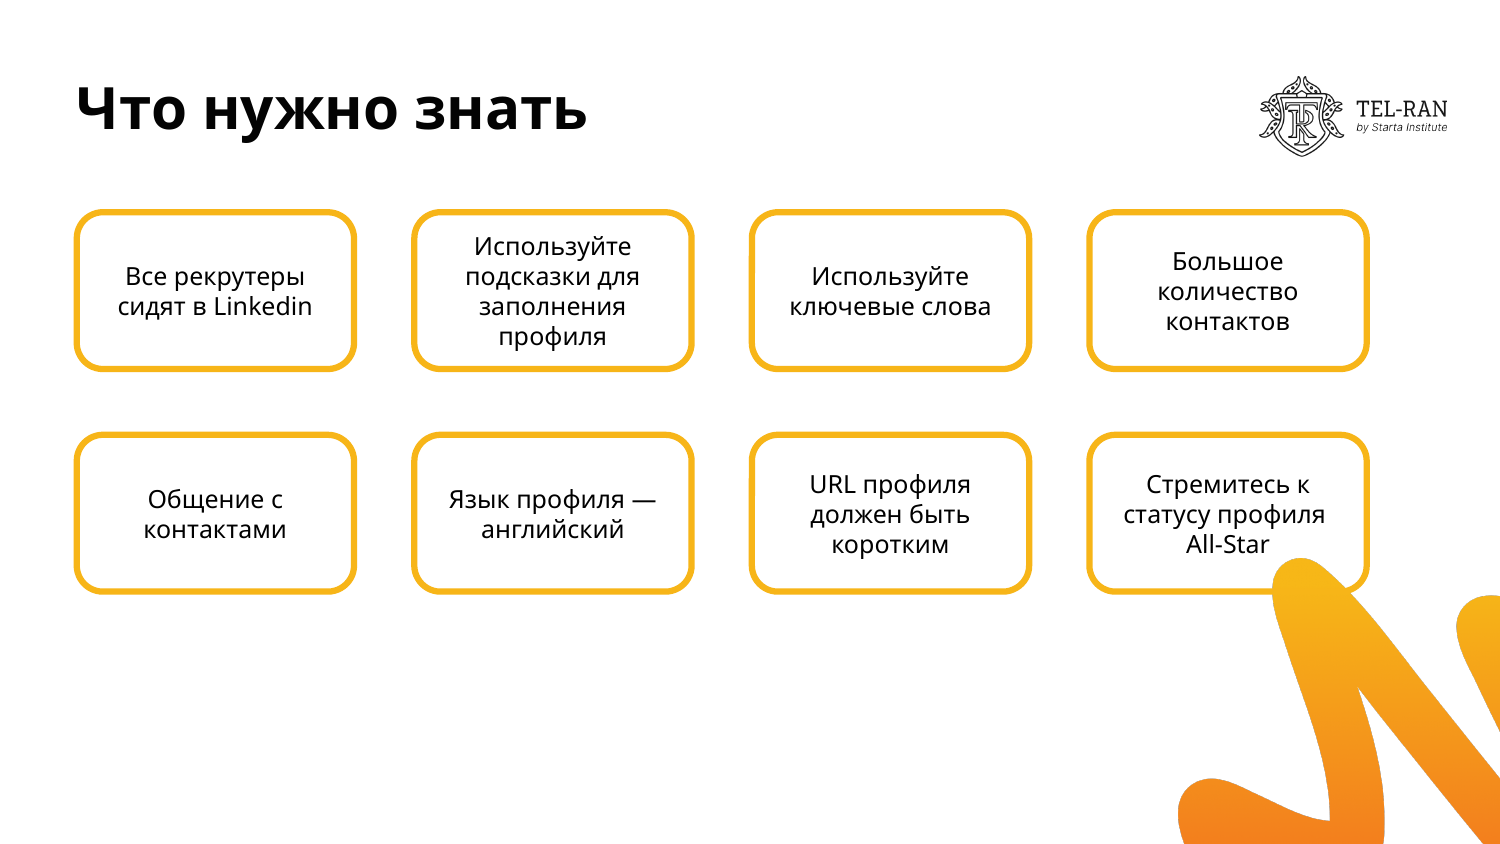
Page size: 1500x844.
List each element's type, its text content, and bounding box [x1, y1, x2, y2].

picture [1259, 76, 1447, 157]
text_box Общение с контактами [76, 434, 355, 592]
text_box Используйте ключевые слова [751, 212, 1030, 370]
text_box Стремитесь к статусу профиля All-Star [1089, 434, 1367, 590]
text_box URL профиля должен быть коротким [751, 434, 1030, 592]
text_box Большое количество контактов [1089, 212, 1367, 370]
text_box Что нужно знать [76, 79, 1080, 176]
text_box Язык профиля — английский [414, 434, 692, 592]
text_box Используйте подсказки для заполнения профиля [414, 212, 692, 370]
text_box Все рекрутеры сидят в Linkedin [76, 212, 355, 370]
picture [1111, 557, 1500, 844]
